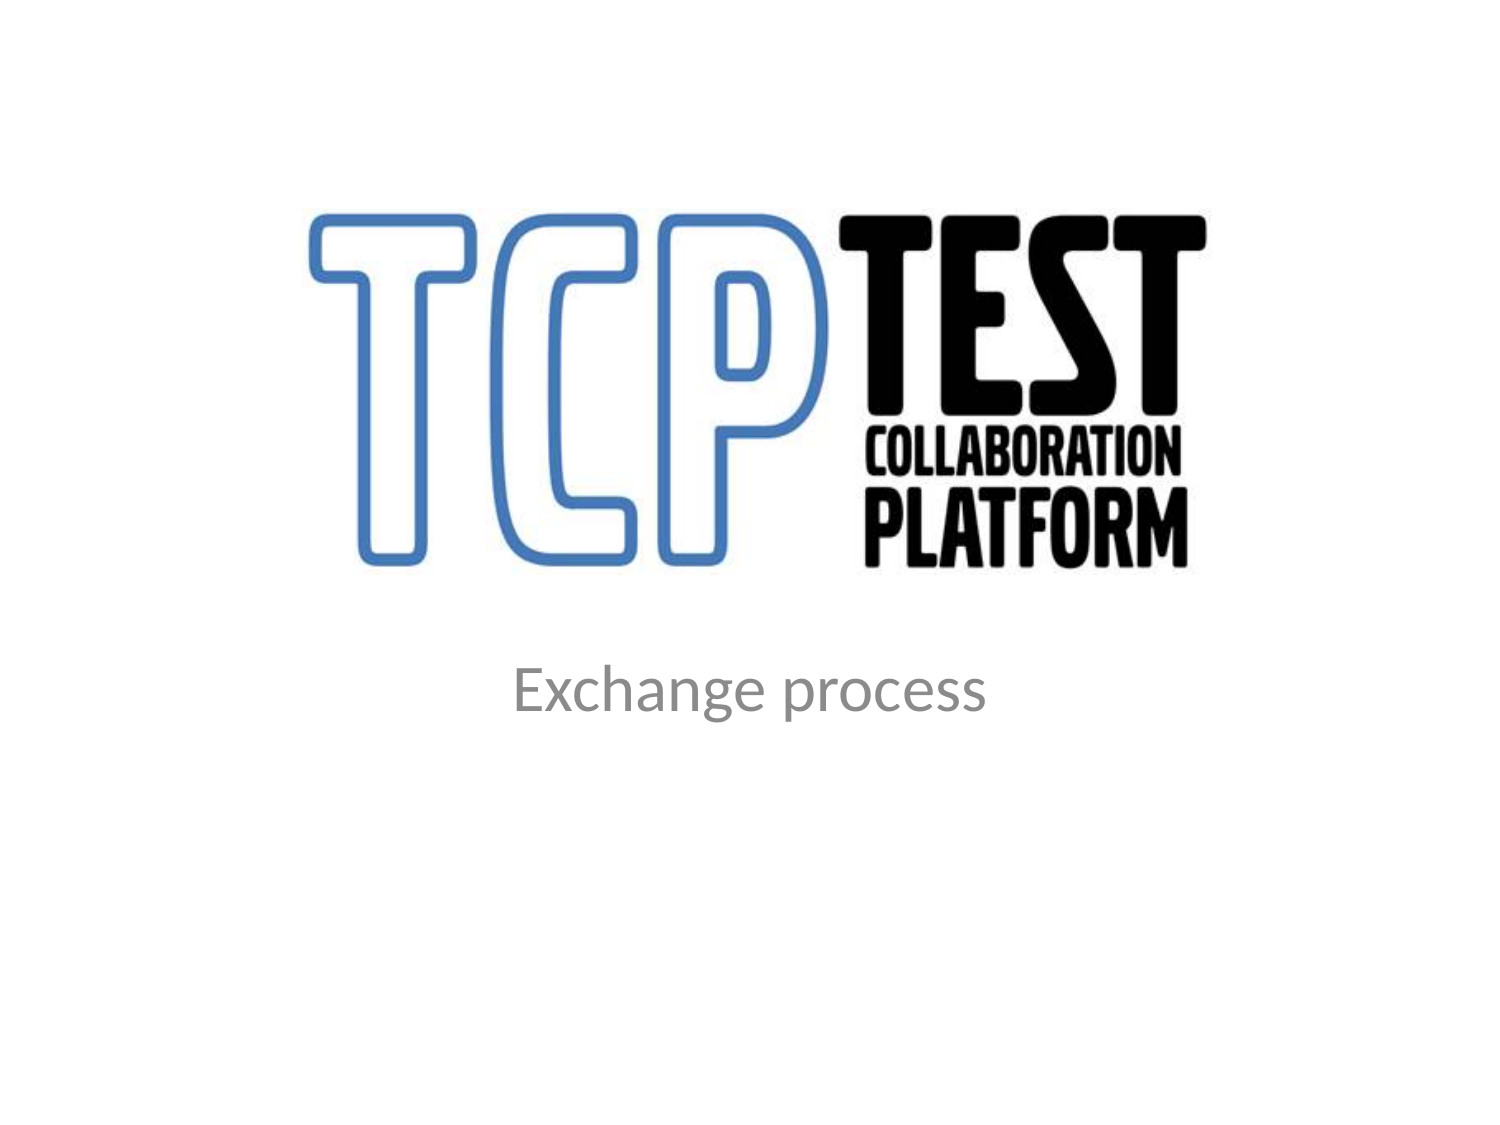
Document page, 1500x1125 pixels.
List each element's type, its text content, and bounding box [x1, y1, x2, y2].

picture [300, 207, 1214, 575]
subtitle Exchange process [225, 637, 1275, 925]
